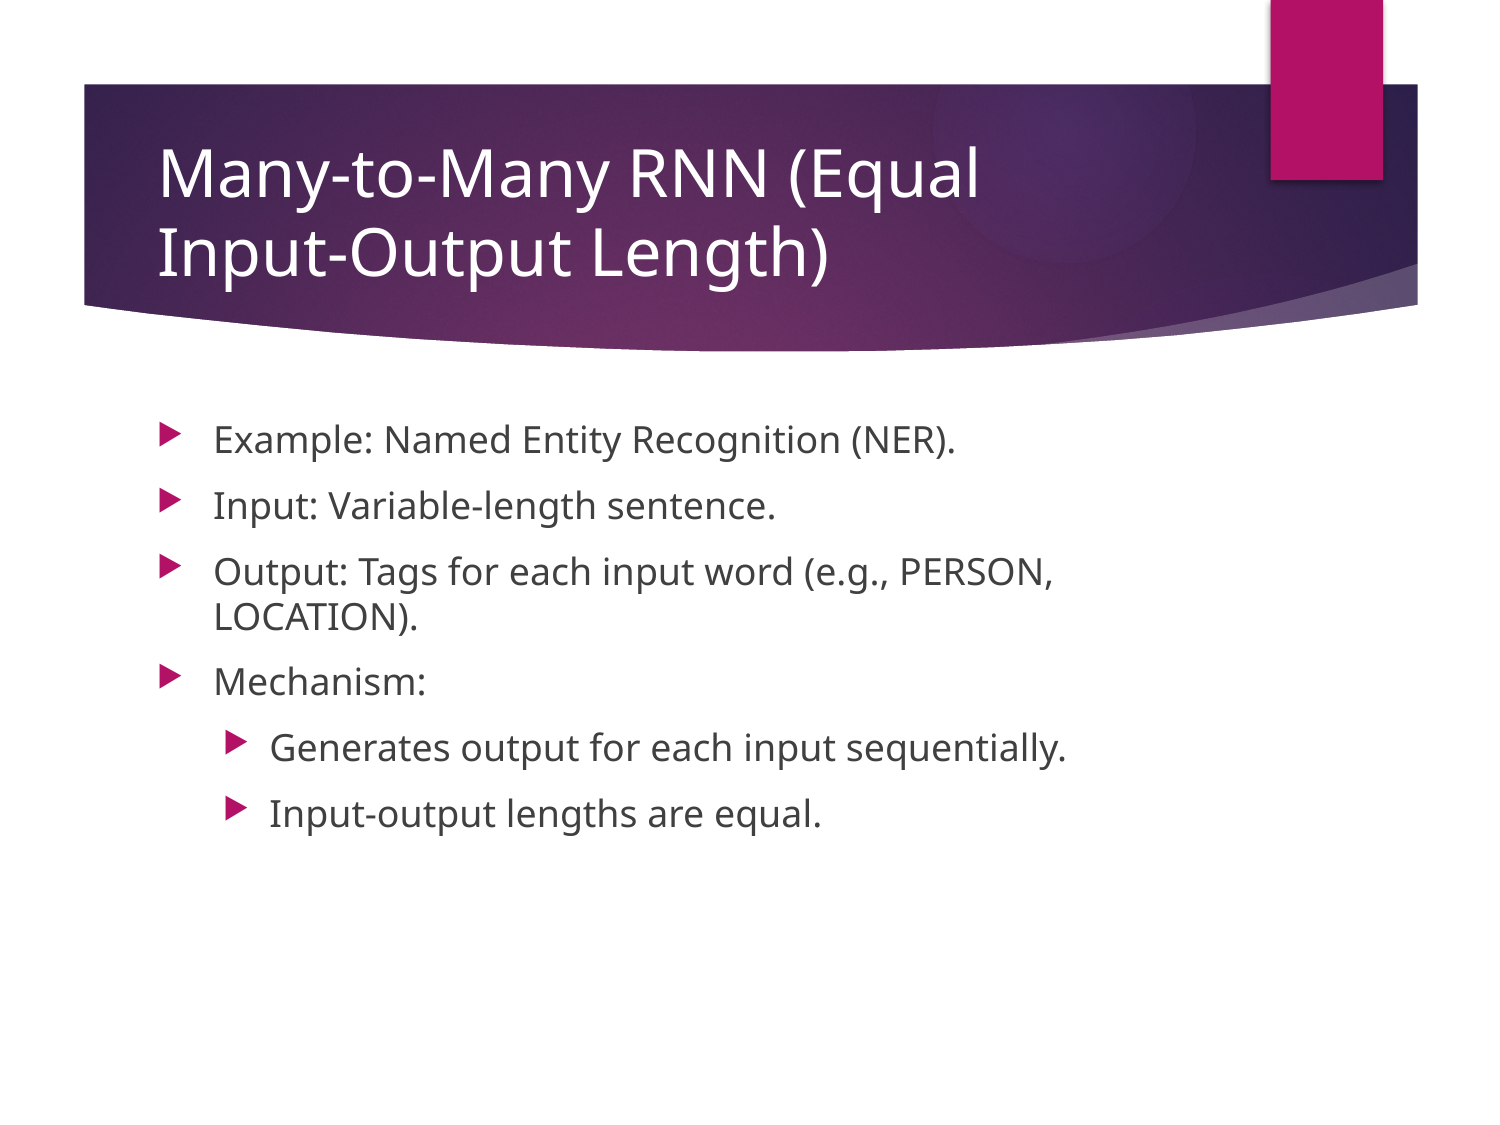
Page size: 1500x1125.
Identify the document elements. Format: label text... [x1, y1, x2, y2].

list Example: Named Entity Recognition (NER). Input: Variable-length sentence. Output: Tags for each input word (e.g., PERSON, LOCATION). Mechanism: Generates output for each input sequentially. Input-output lengths are equal. [141, 408, 1183, 988]
title Many-to-Many RNN (Equal Input-Output Length) [142, 152, 1183, 269]
